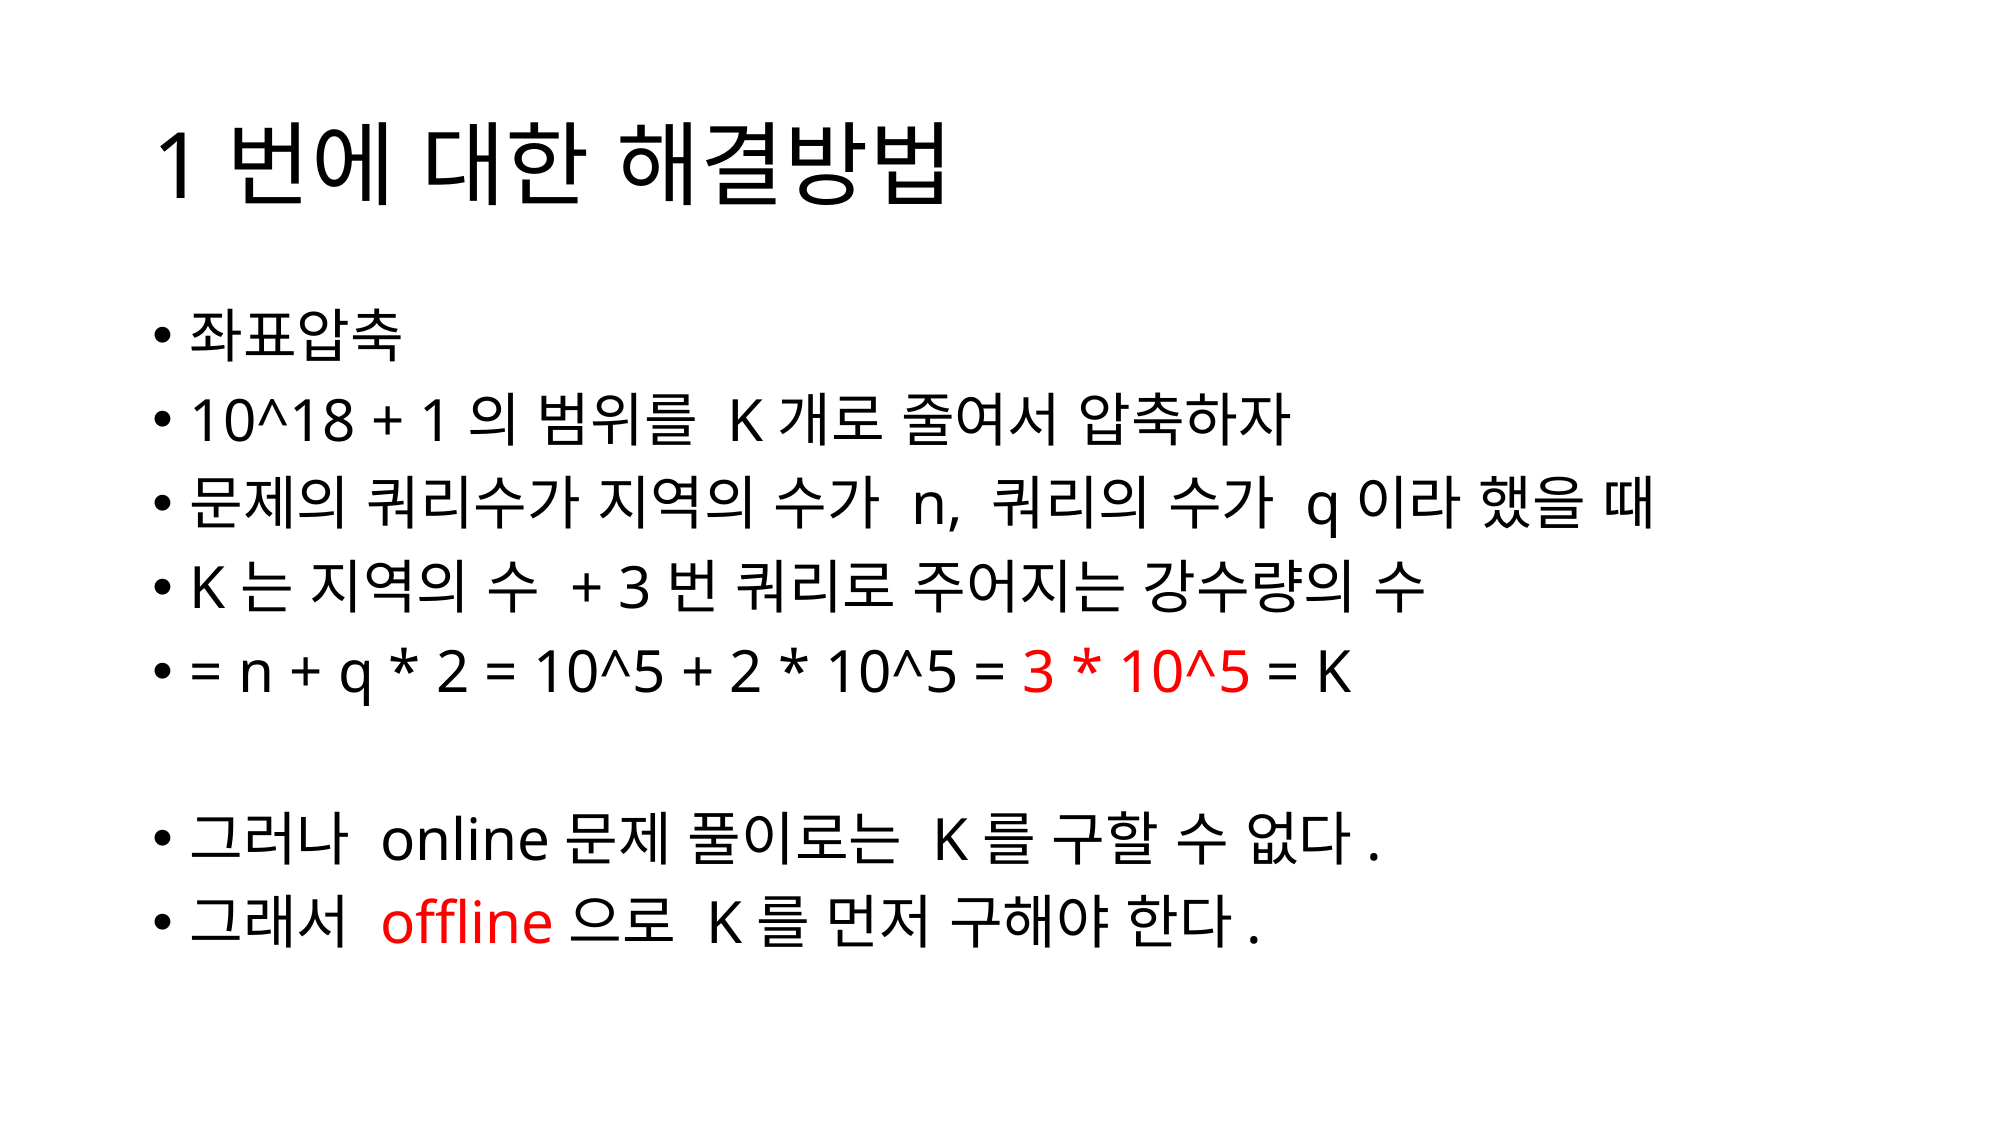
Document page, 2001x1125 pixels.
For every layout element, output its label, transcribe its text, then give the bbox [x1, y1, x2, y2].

list 좌표압축 10^18 + 1의 범위를 K개로 줄여서 압축하자 문제의 쿼리수가 지역의 수가 n, 쿼리의 수가 q이라 했을 때 K는 지역의 수 + 3번 쿼리로 주어지는 강수량의 수 = n + q * 2 = 10^5 + 2 * 10^5 = 3 * 10^5 = K 그러나 online문제 풀이로는 K를 구할 수 없다. 그래서 offline으로 K를 먼저 구해야 한다. [137, 299, 1863, 1014]
title 1번에 대한 해결방법 [137, 59, 1863, 278]
